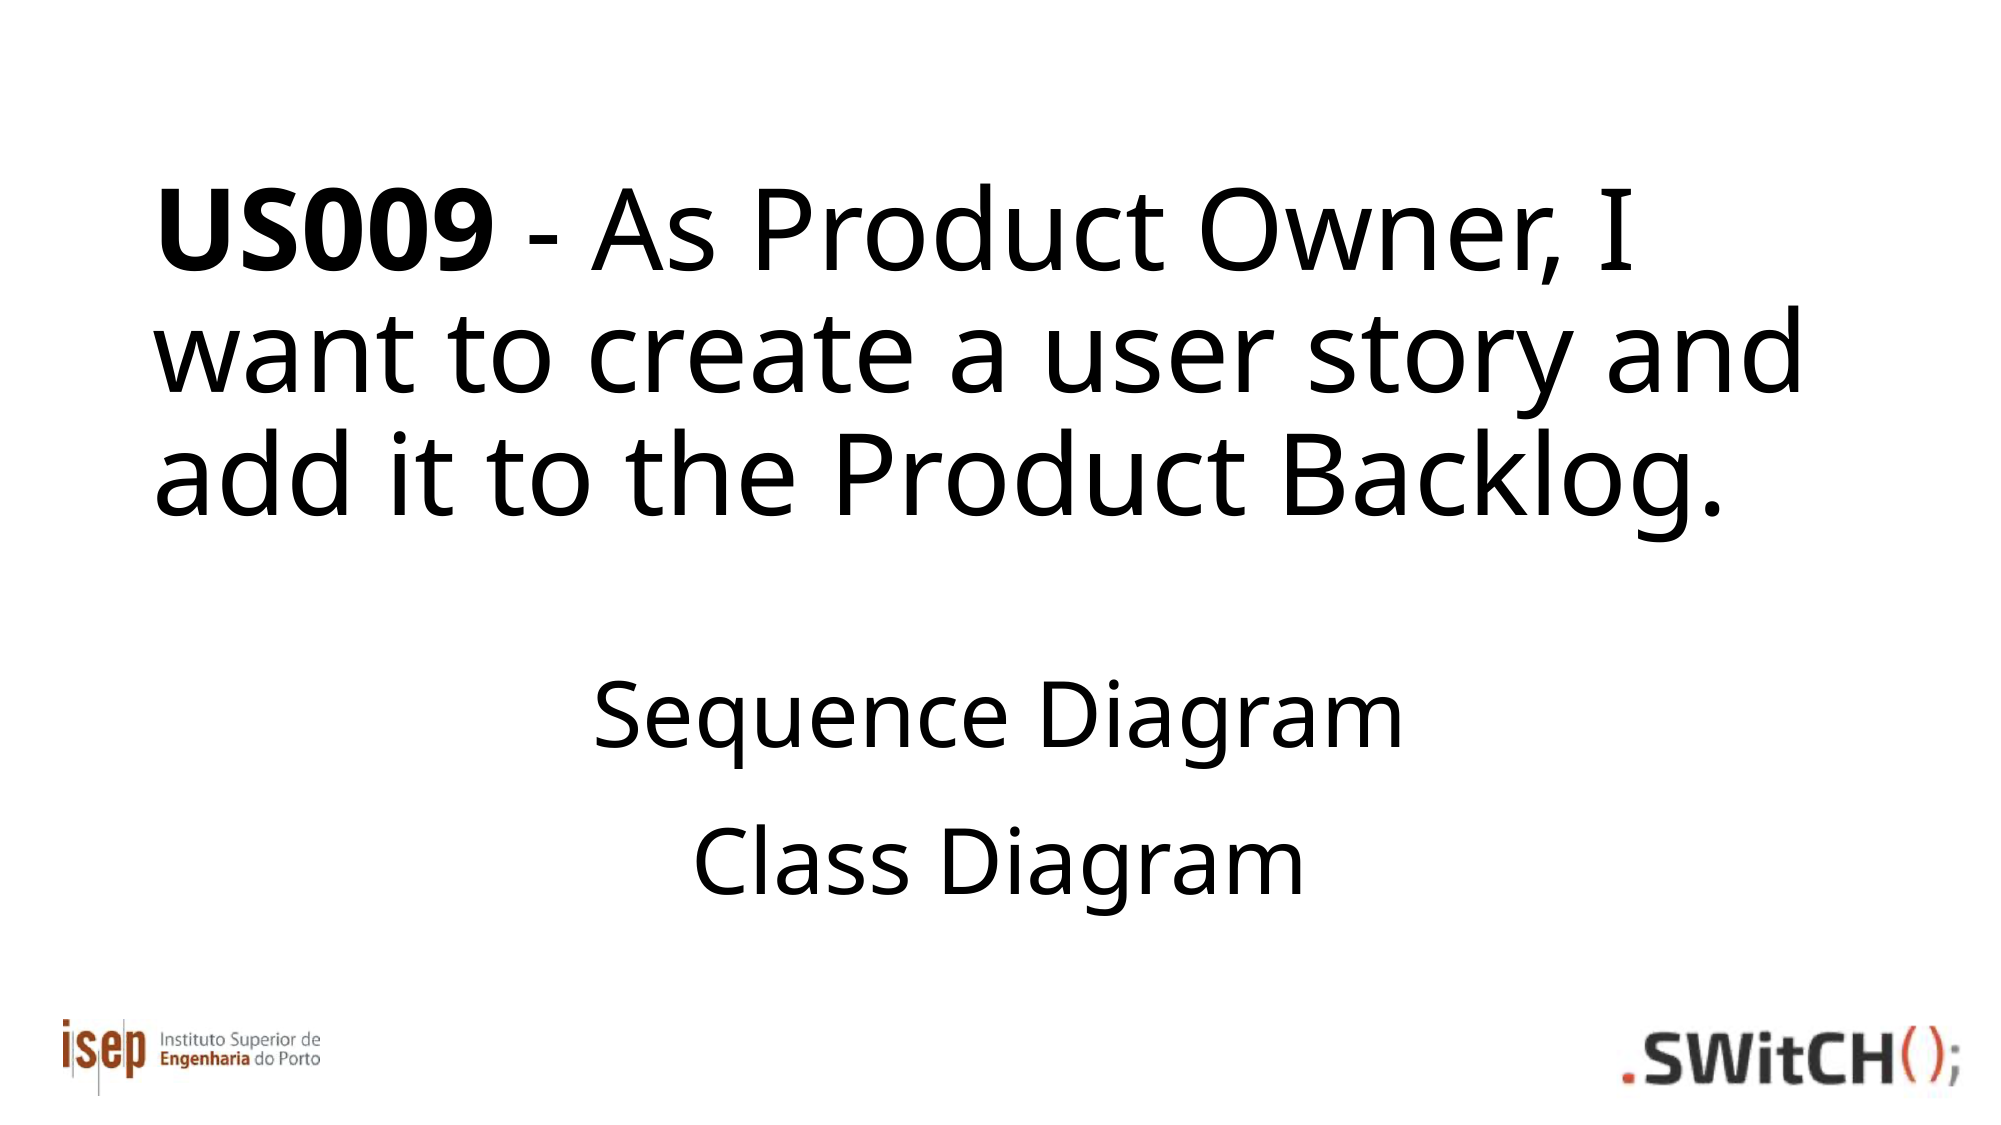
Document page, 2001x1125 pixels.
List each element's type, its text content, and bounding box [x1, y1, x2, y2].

picture [1605, 993, 1981, 1112]
title US009 - As Product Owner, I want to create a user story and add it to the Product Backlog. [137, 122, 1863, 591]
text_box Sequence Diagram [137, 646, 1863, 776]
text_box Class Diagram [137, 788, 1863, 942]
picture [28, 993, 375, 1103]
